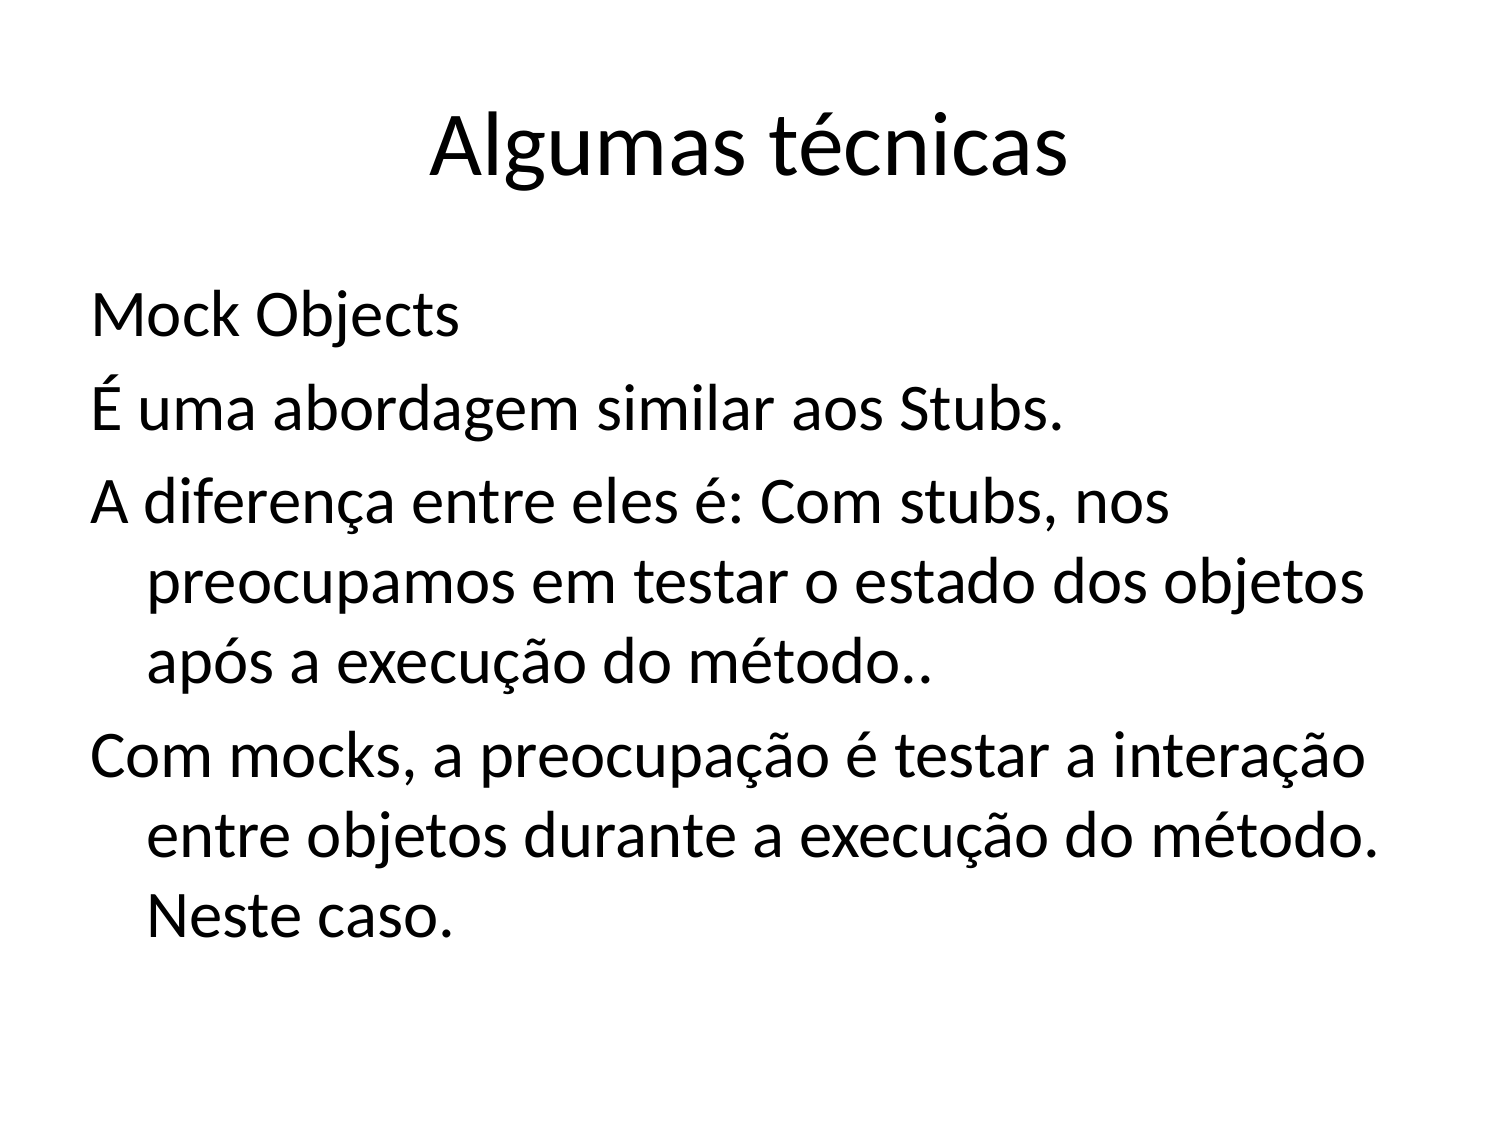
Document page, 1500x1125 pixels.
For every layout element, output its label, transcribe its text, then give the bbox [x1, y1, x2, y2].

title Algumas técnicas [75, 45, 1425, 233]
list Mock Objects É uma abordagem similar aos Stubs. A diferença entre eles é: Com stubs, nos preocupamos em testar o estado dos objetos após a execução do método.. Com mocks, a preocupação é testar a interação entre objetos durante a execução do método. Neste caso. [75, 262, 1425, 1005]
